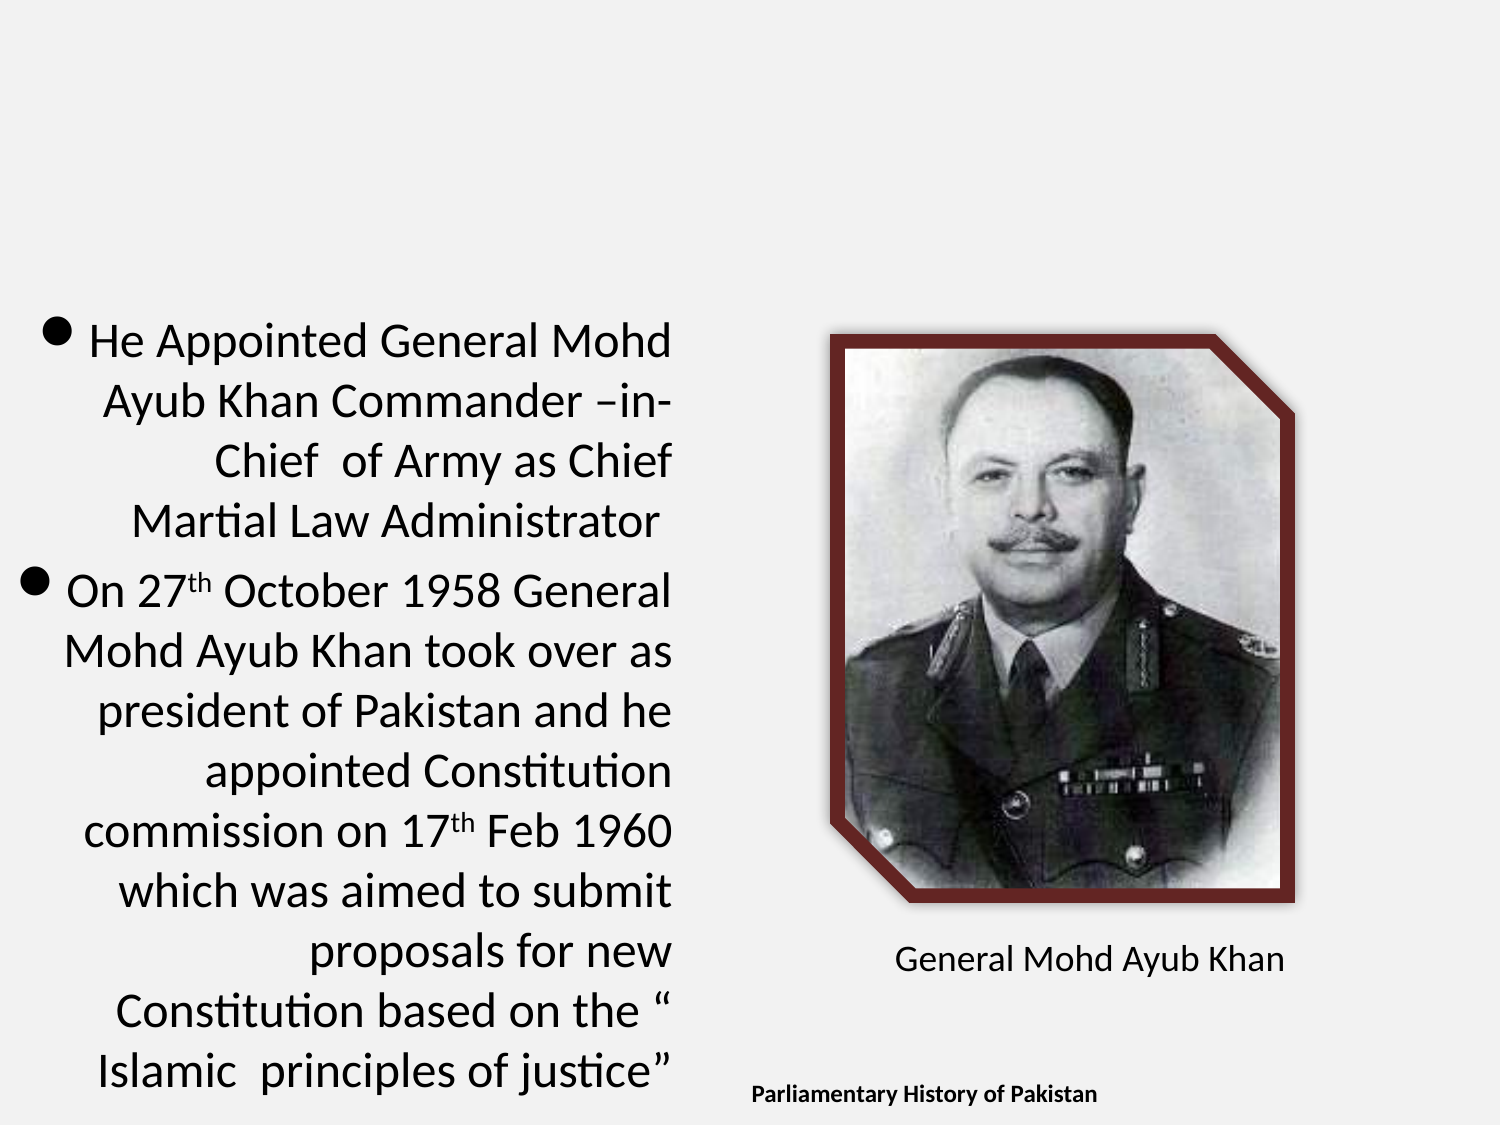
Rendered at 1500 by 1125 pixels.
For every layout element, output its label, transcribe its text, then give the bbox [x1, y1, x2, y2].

footer Parliamentary History of Pakistan [687, 1062, 1163, 1123]
list He Appointed General Mohd Ayub Khan Commander –in-Chief of Army as Chief Martial Law Administrator On 27th October 1958 General Mohd Ayub Khan took over as president of Pakistan and he appointed Constitution commission on 17th Feb 1960 which was aimed to submit proposals for new Constitution based on the “ Islamic principles of justice” [0, 299, 688, 863]
picture [837, 341, 1288, 896]
text_box General Mohd Ayub Khan [838, 926, 1301, 980]
